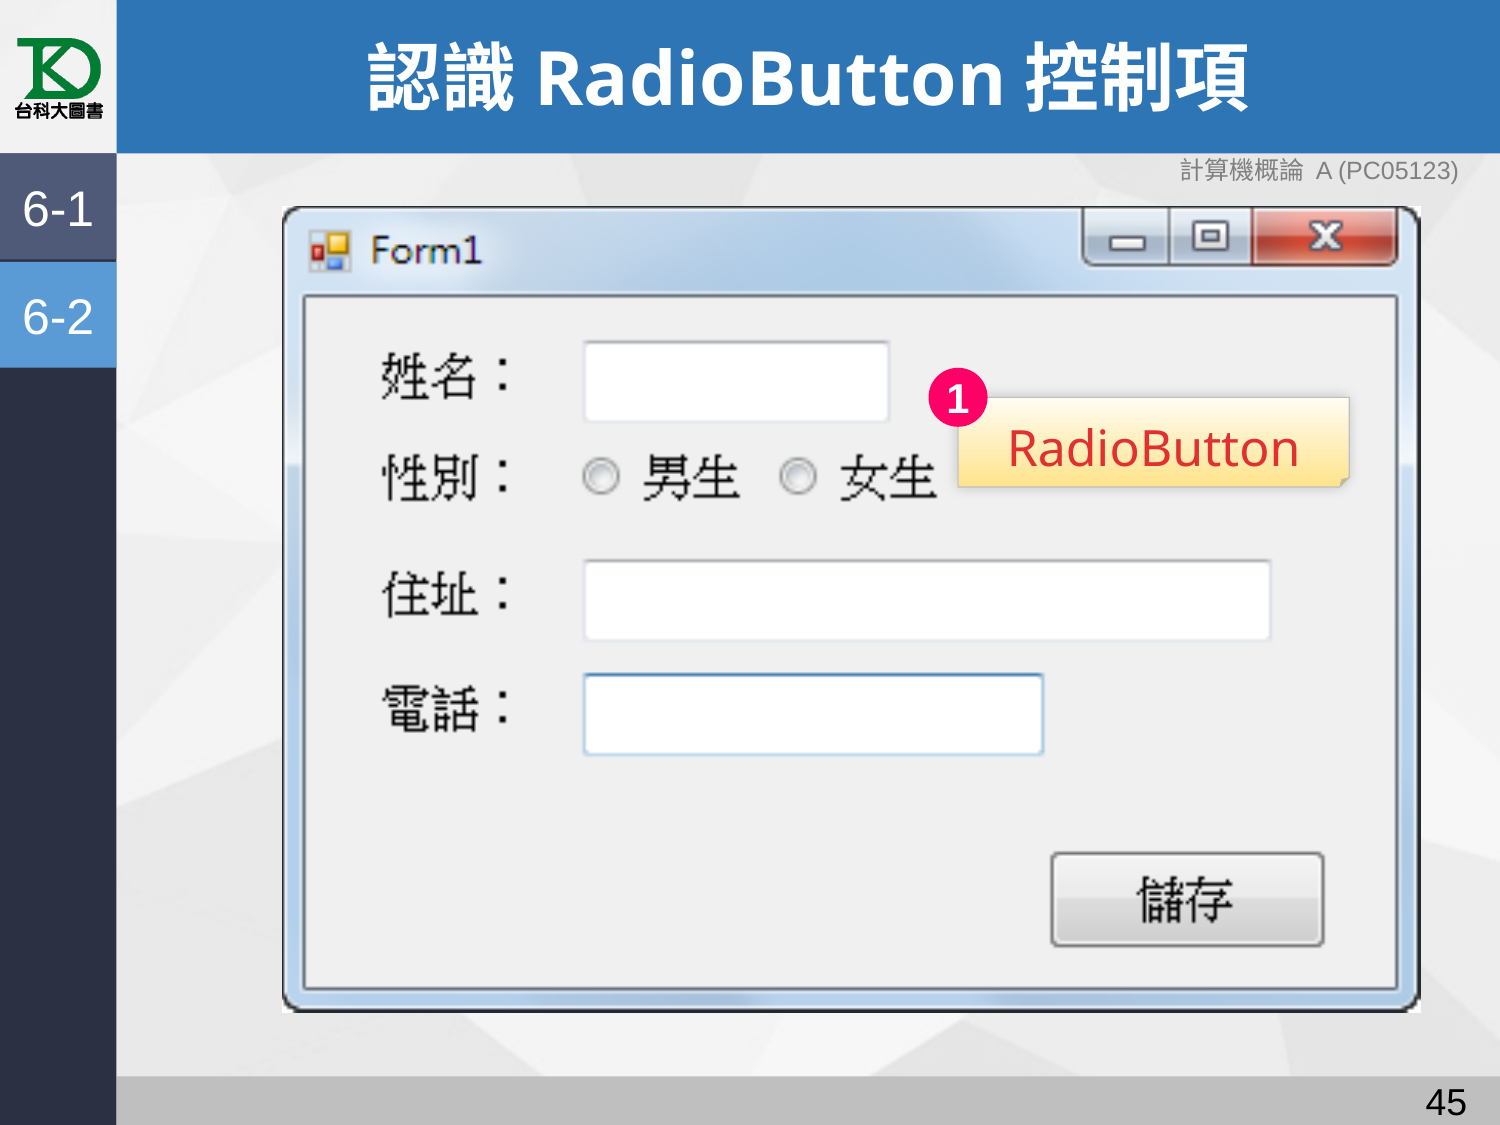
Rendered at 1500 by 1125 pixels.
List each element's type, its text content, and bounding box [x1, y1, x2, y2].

picture [0, 0, 116, 153]
picture [117, 158, 1500, 1076]
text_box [928, 367, 1350, 488]
title 認識RadioButton控制項 [116, 4, 1500, 158]
footer 計算機概論 A (PC05123) [1138, 139, 1500, 200]
text_box 6-2 [0, 261, 117, 369]
text_box 6-1 [0, 153, 117, 261]
slide_number 44 [1323, 1070, 1482, 1125]
